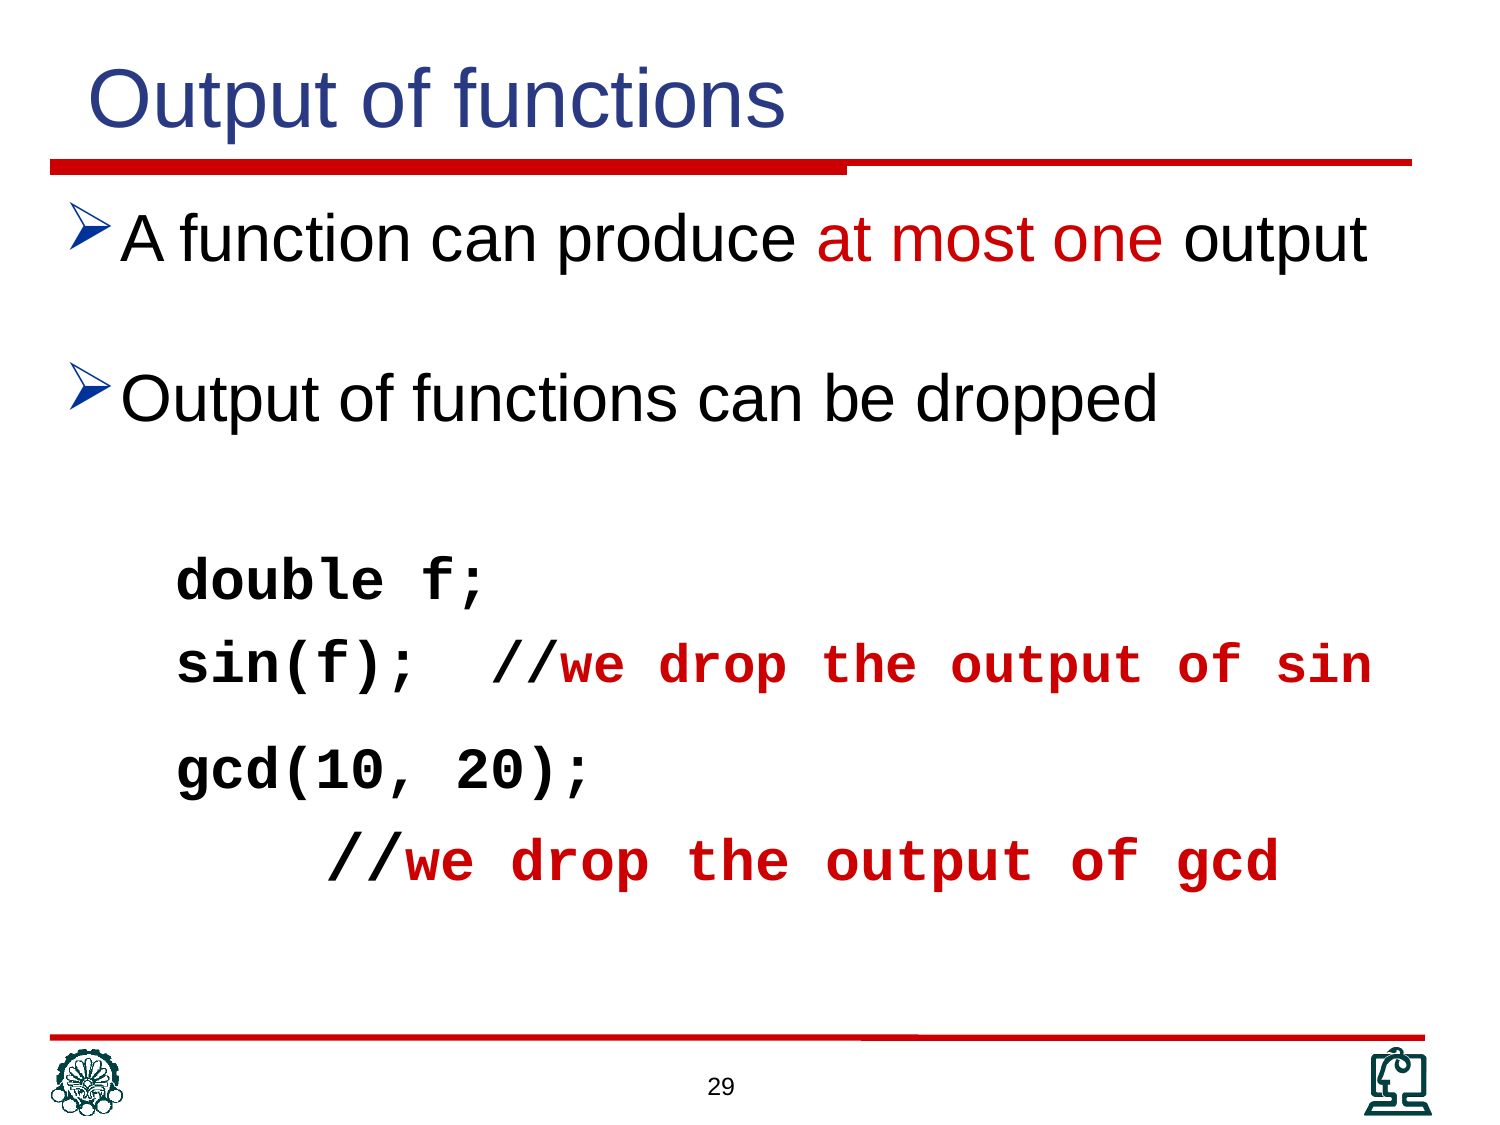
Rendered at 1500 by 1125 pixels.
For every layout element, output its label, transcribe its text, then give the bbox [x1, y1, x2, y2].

picture [50, 1047, 125, 1118]
picture [1362, 1045, 1438, 1119]
text_box A function can produce at most one output Output of functions can be dropped double f; sin(f); //we drop the output of sin gcd(10, 20); //we drop the output of gcd [50, 187, 1500, 1038]
text_box Output of functions [73, 26, 1374, 152]
text_box 29 [650, 1062, 750, 1103]
